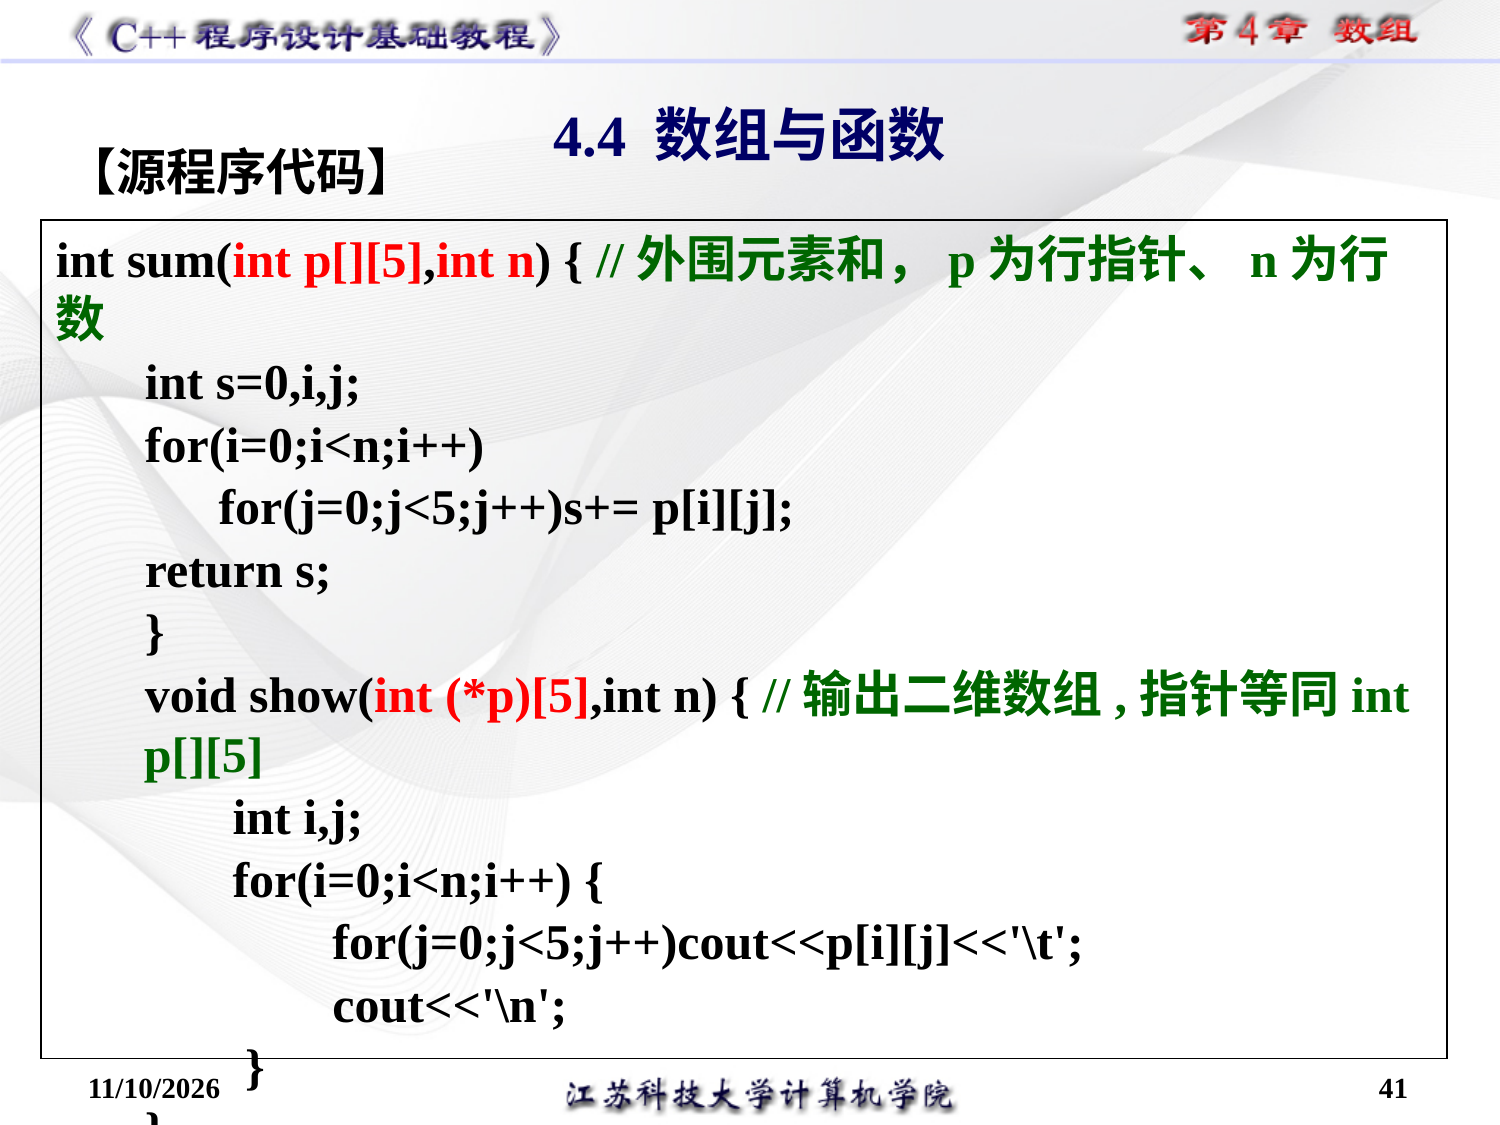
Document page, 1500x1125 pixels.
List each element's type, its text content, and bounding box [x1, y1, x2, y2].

list 【源程序代码】 [51, 136, 1448, 221]
text_box int sum(int p[][5],int n) { //外围元素和，p为行指针、n为行数 int s=0,i,j; for(i=0;i<n;i++) for(j=0;j<5;j++)s+= p[i][j]; return s; } void show(int (*p)[5],int n) { //输出二维数组,指针等同int p[][5] int i,j; for(i=0;i<n;i++) { for(j=0;j<5;j++)cout<<p[i][j]<<'\t'; cout<<'\n'; } } [41, 220, 1447, 1059]
title 4.4 数组与函数 [74, 80, 1426, 136]
picture [0, 0, 1500, 1125]
